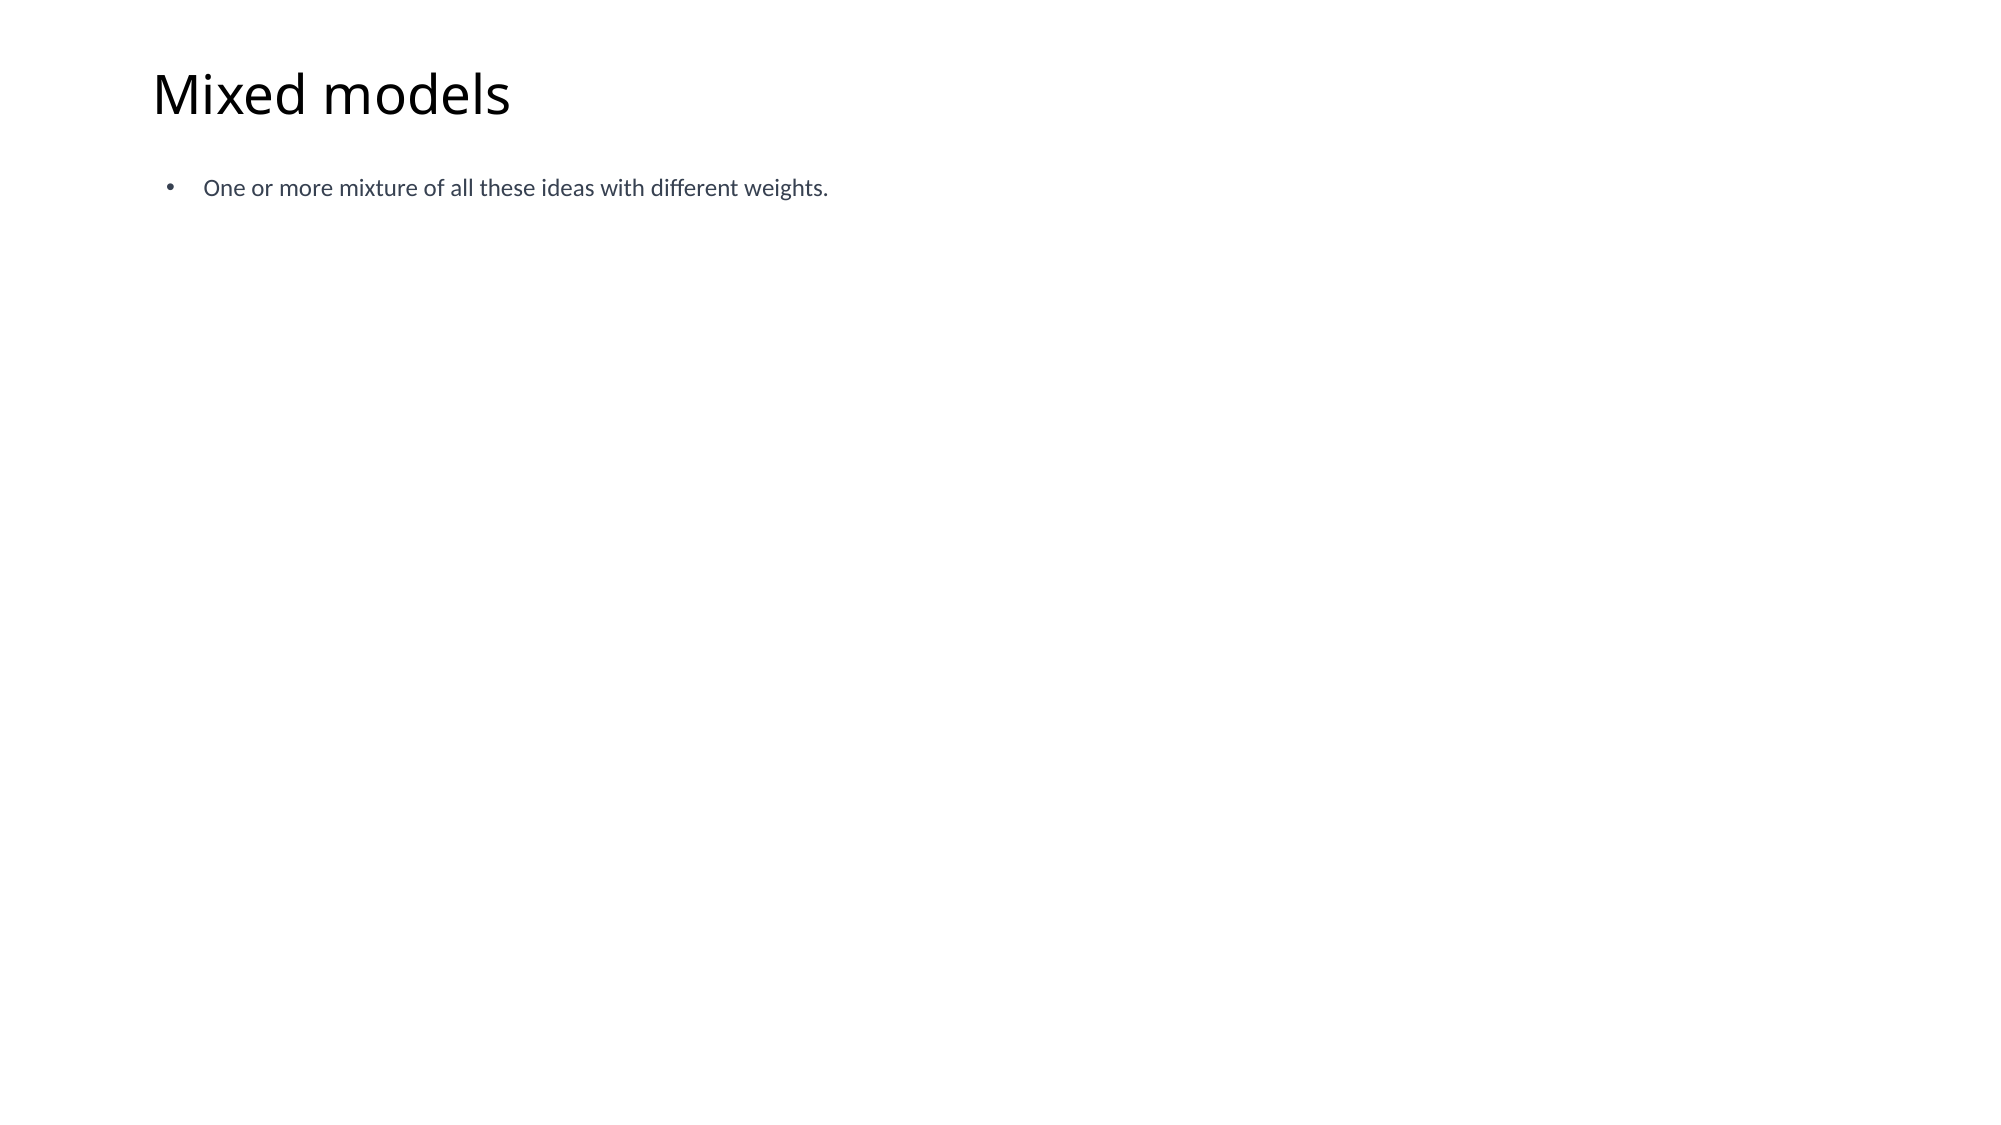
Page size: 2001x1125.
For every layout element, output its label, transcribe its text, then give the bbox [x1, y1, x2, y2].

title Mixed models [137, 59, 1863, 134]
list One or more mixture of all these ideas with different weights. [151, 167, 1877, 882]
